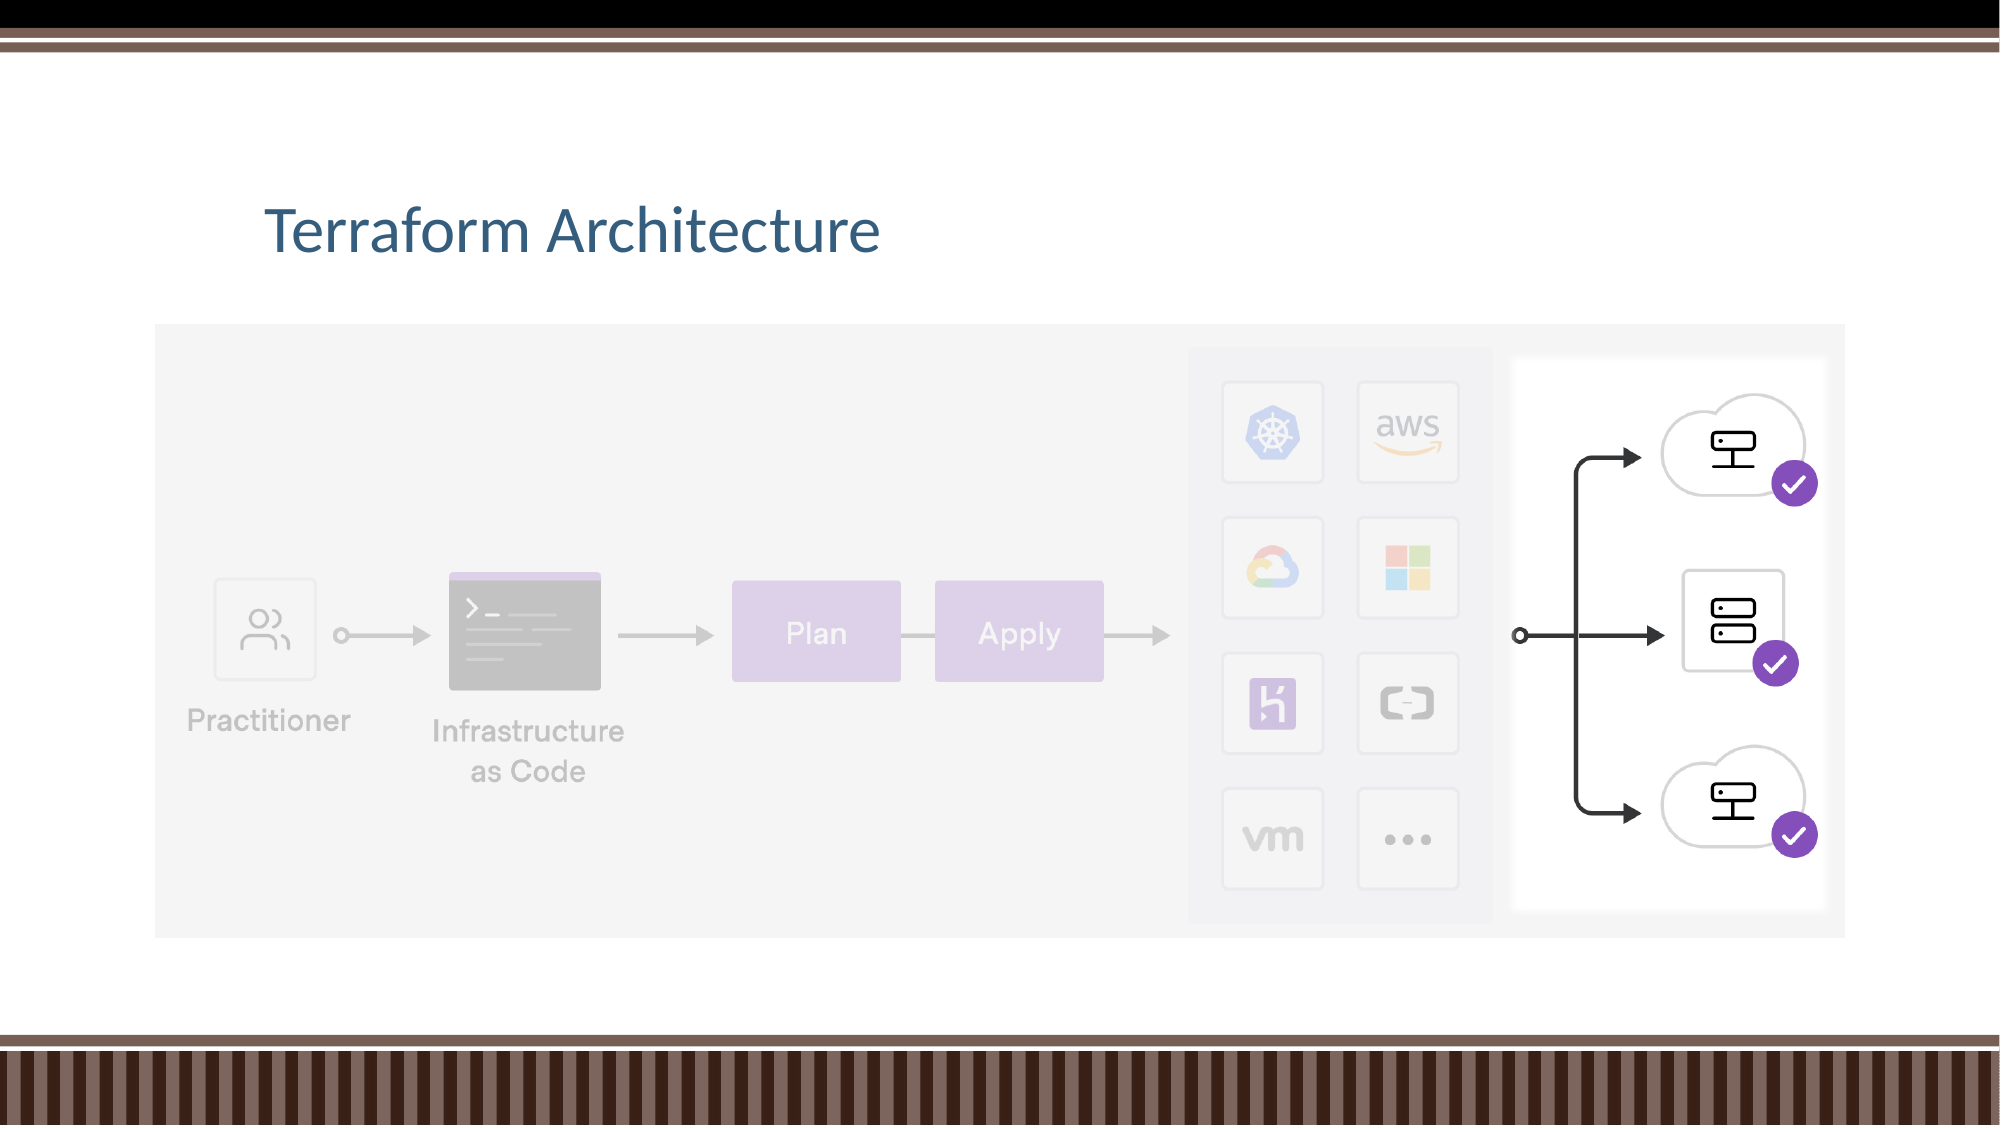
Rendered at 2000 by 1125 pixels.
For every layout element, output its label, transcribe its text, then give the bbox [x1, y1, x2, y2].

picture [155, 324, 1845, 938]
title Terraform Architecture [249, 99, 1750, 275]
